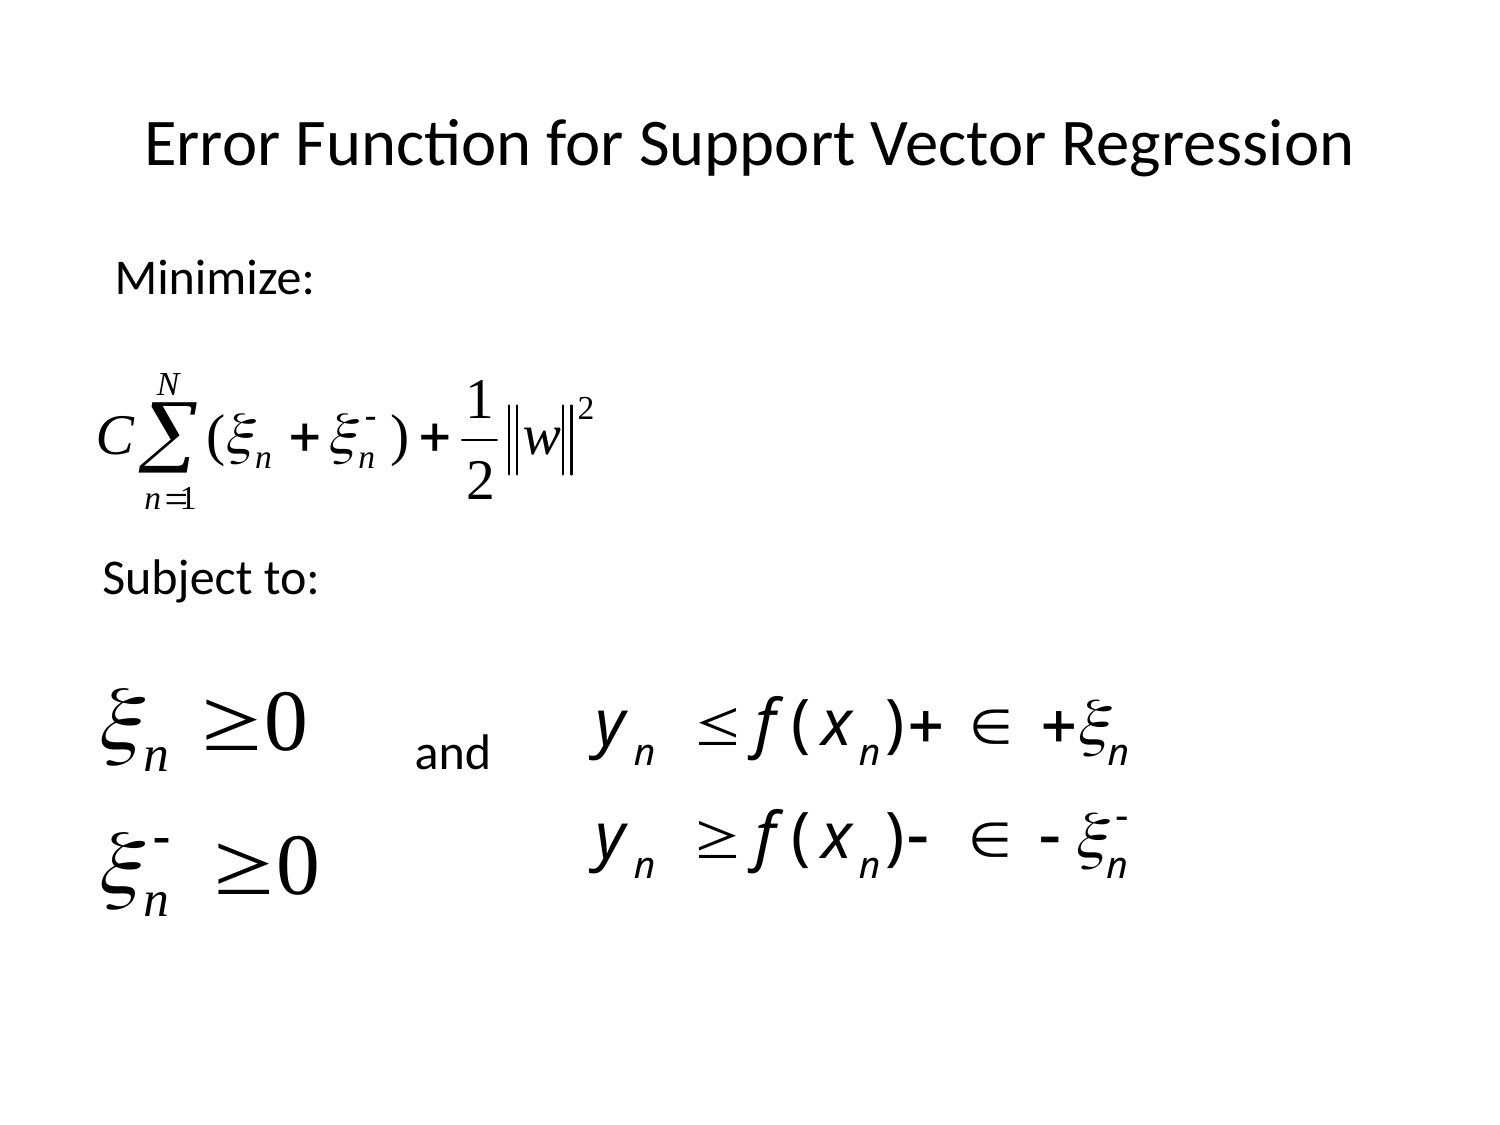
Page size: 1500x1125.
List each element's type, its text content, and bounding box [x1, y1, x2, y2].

title Error Function for Support Vector Regression [75, 45, 1425, 233]
text_box Subject to: [87, 537, 900, 613]
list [88, 324, 612, 522]
text_box and [399, 712, 582, 788]
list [87, 661, 336, 939]
text_box Minimize: [99, 237, 838, 313]
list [587, 676, 1151, 892]
